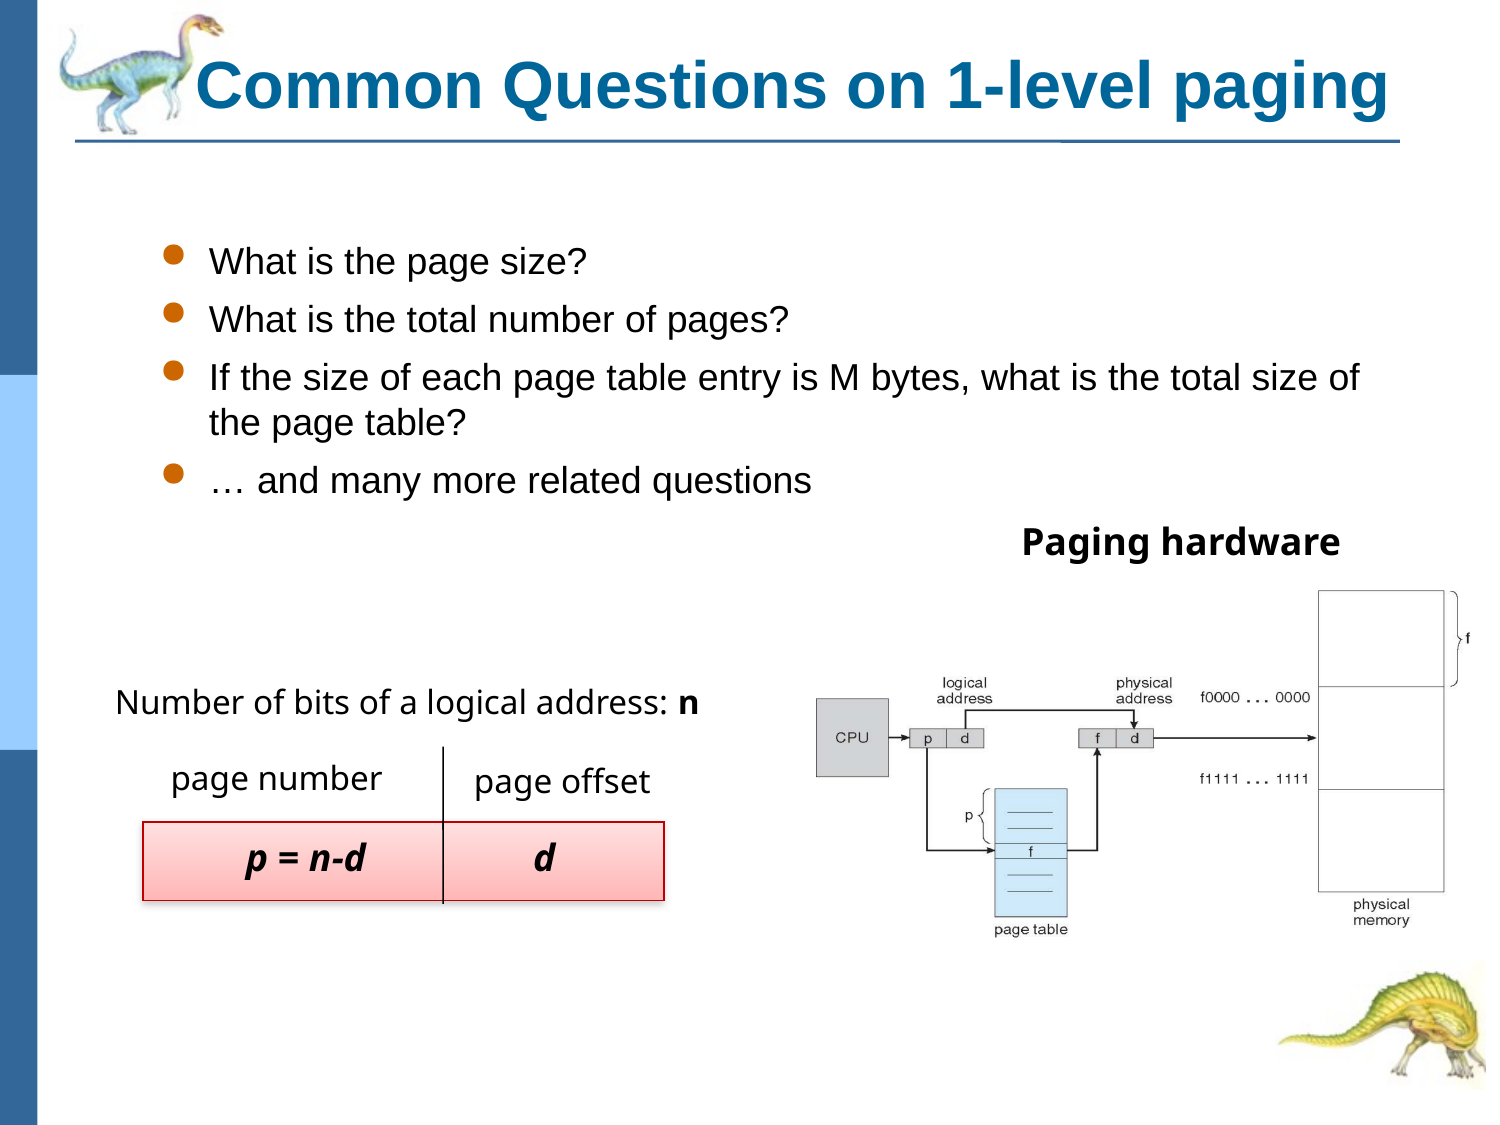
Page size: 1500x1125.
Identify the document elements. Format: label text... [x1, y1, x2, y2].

picture [788, 583, 1487, 955]
picture [46, 0, 243, 149]
title Common Questions on 1-level paging [162, 35, 1425, 130]
text_box Paging hardware [1006, 510, 1357, 571]
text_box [64, 673, 751, 905]
picture [1275, 959, 1486, 1090]
list What is the page size? What is the total number of pages? If the size of each page table entry is M bytes, what is the total size of the page table? … and many more related questions [72, 171, 1409, 1038]
